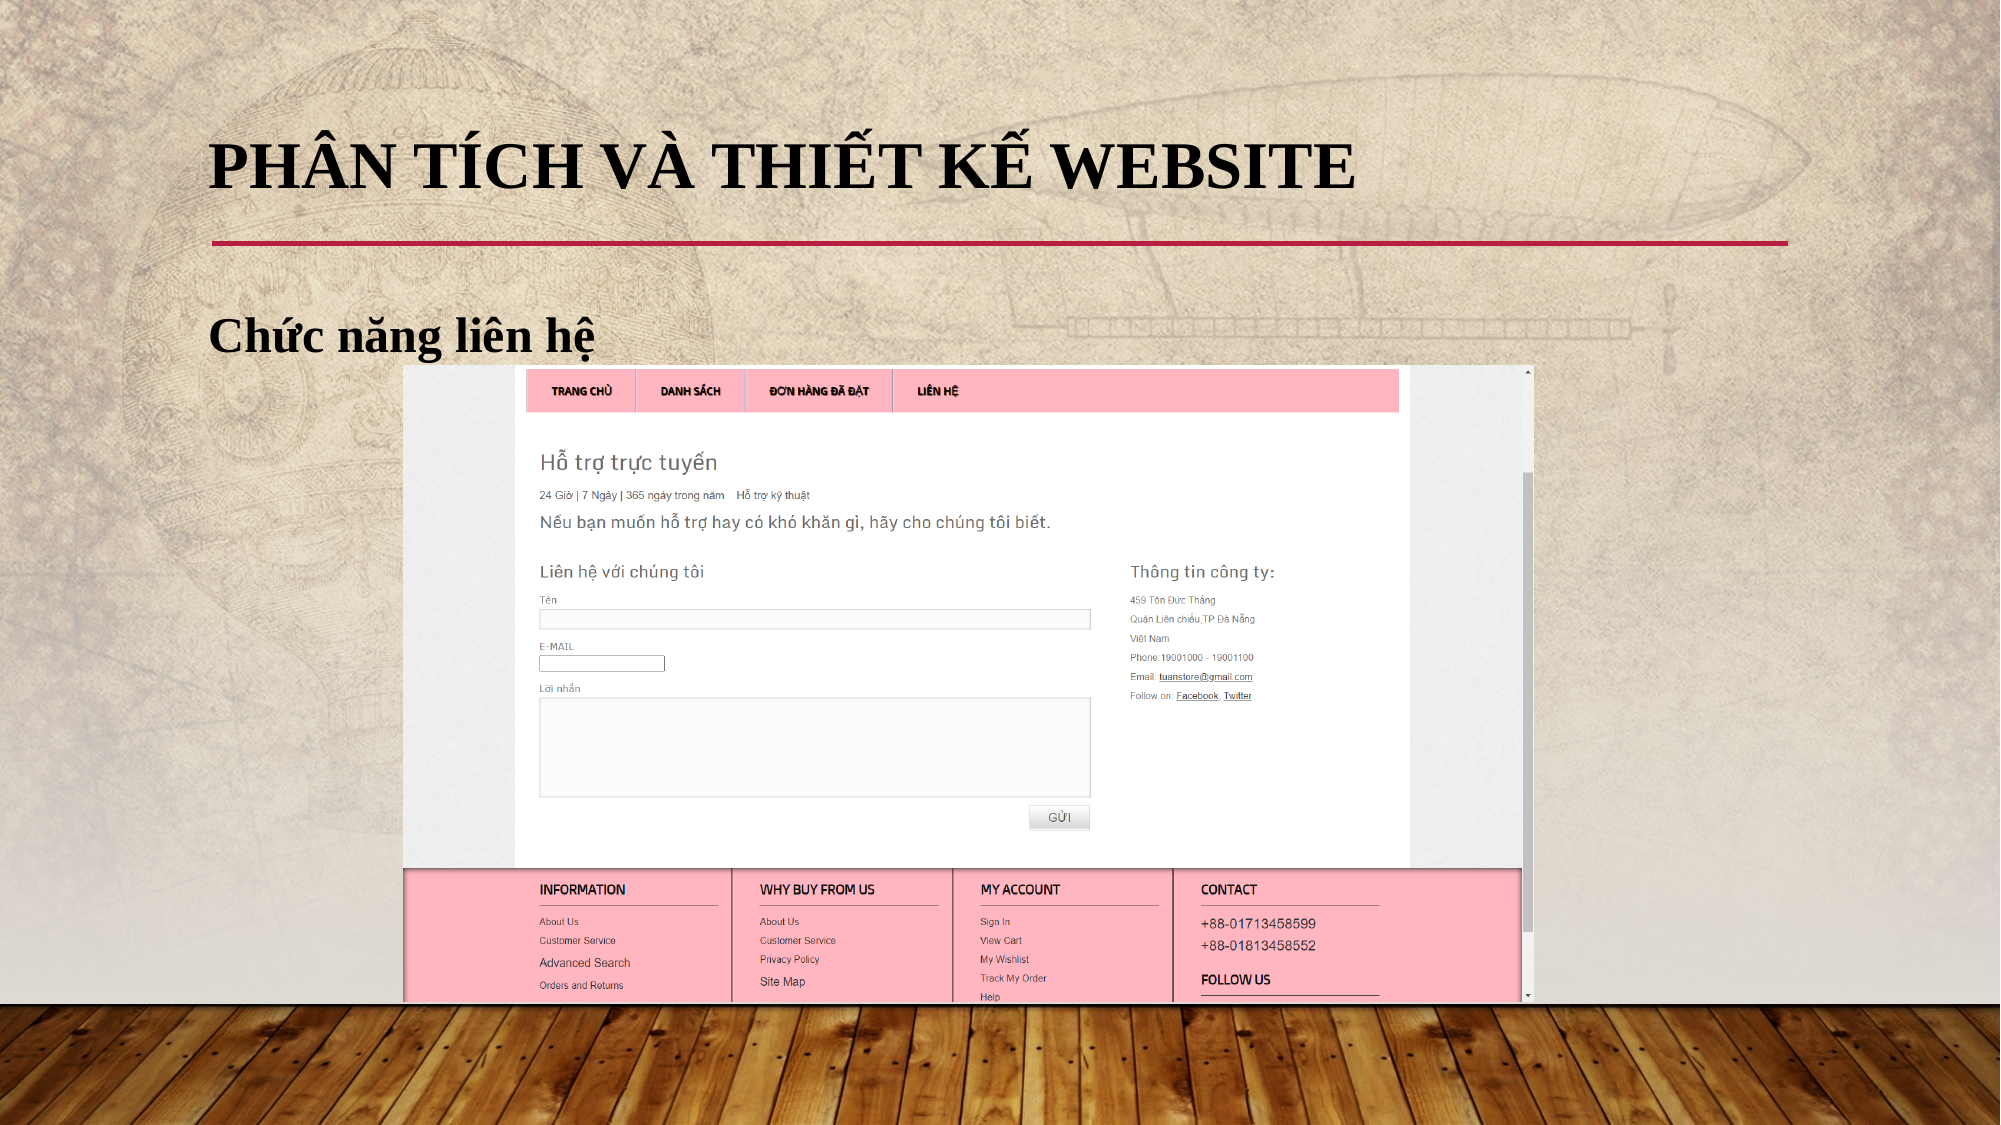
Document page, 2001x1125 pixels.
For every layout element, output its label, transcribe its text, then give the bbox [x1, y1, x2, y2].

title Phân tích và thiết kế website [193, 123, 1770, 296]
picture [0, 1004, 2000, 1125]
picture [403, 365, 1534, 1002]
text_box Chức năng liên hệ [193, 295, 908, 416]
